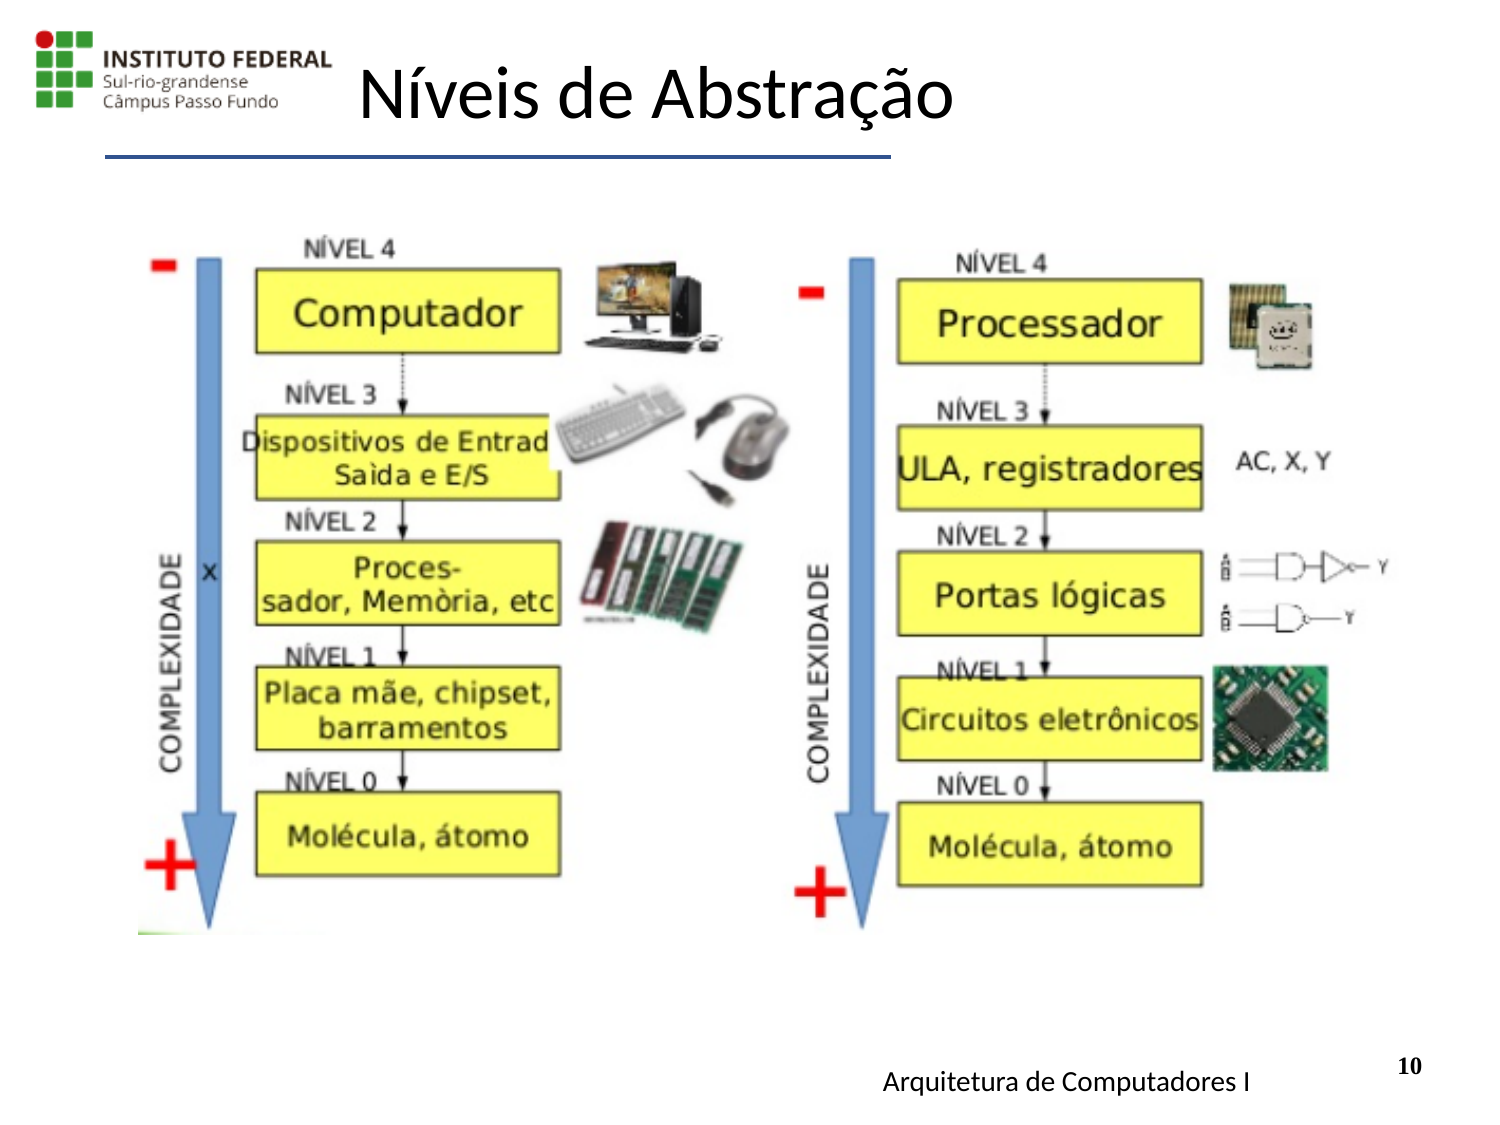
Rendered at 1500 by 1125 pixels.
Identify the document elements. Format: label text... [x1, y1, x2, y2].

title Níveis de Abstração [0, 0, 1332, 188]
text_box Arquitetura de Computadores I [733, 1054, 1400, 1125]
picture [21, 23, 340, 126]
picture [138, 234, 1400, 935]
text_box 10 [1049, 1012, 1438, 1088]
